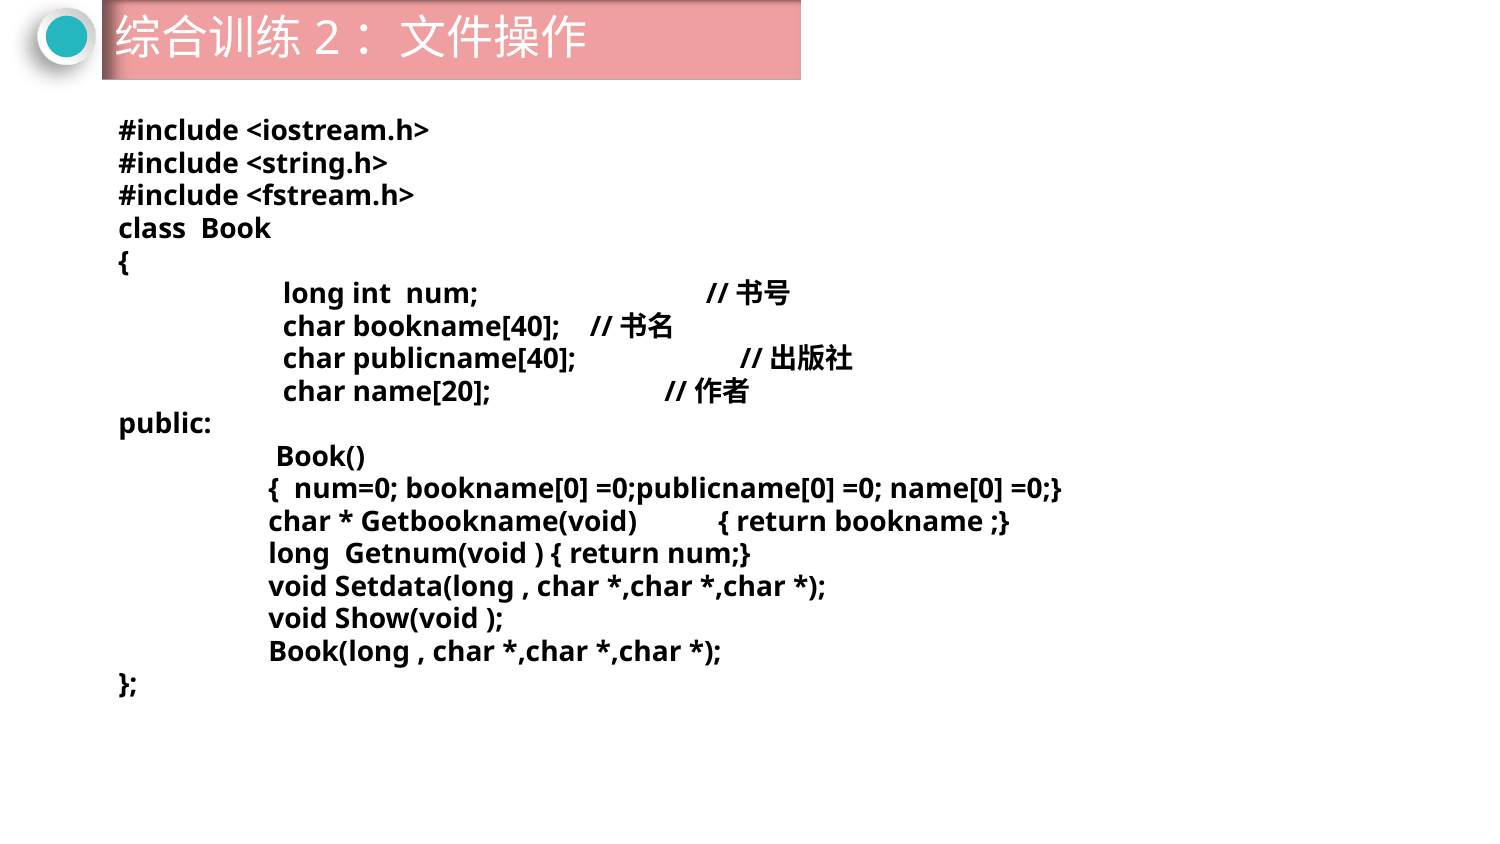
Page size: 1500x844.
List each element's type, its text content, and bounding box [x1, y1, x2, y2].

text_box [37, 7, 96, 66]
picture [100, 0, 804, 80]
text_box #include <iostream.h> #include <string.h> #include <fstream.h> class Book { long int num; //书号 char bookname[40]; //书名 char publicname[40]; //出版社 char name[20]; //作者 public: Book() { num=0; bookname[0] =0;publicname[0] =0; name[0] =0;} char * Getbookname(void) { return bookname ;} long Getnum(void ) { return num;} void Setdata(long , char *,char *,char *); void Show(void ); Book(long , char *,char *,char *); }; [103, 111, 1140, 732]
